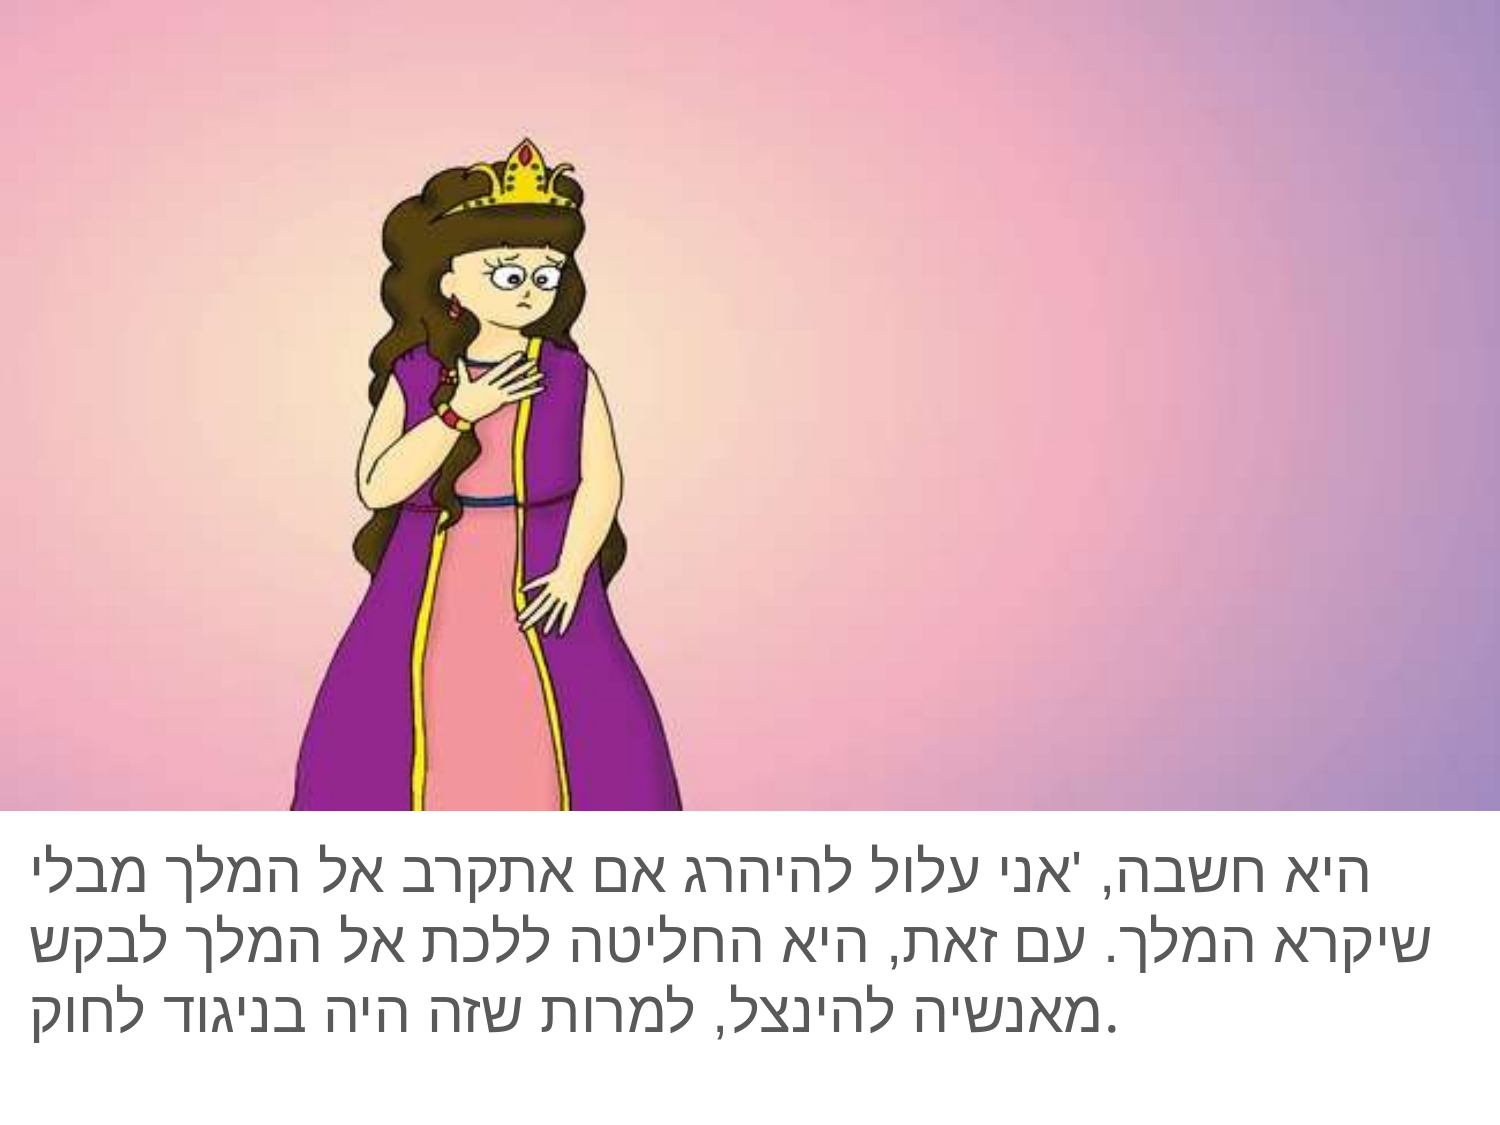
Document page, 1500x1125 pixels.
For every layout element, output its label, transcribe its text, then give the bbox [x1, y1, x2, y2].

text_box היא חשבה, 'אני עלול להיהרג אם אתקרב אל המלך מבלי שיקרא המלך. עם זאת, היא החליטה ללכת אל המלך לבקש מאנשיה להינצל, למרות שזה היה בניגוד לחוק. [14, 827, 1486, 1052]
picture [0, 0, 1500, 811]
